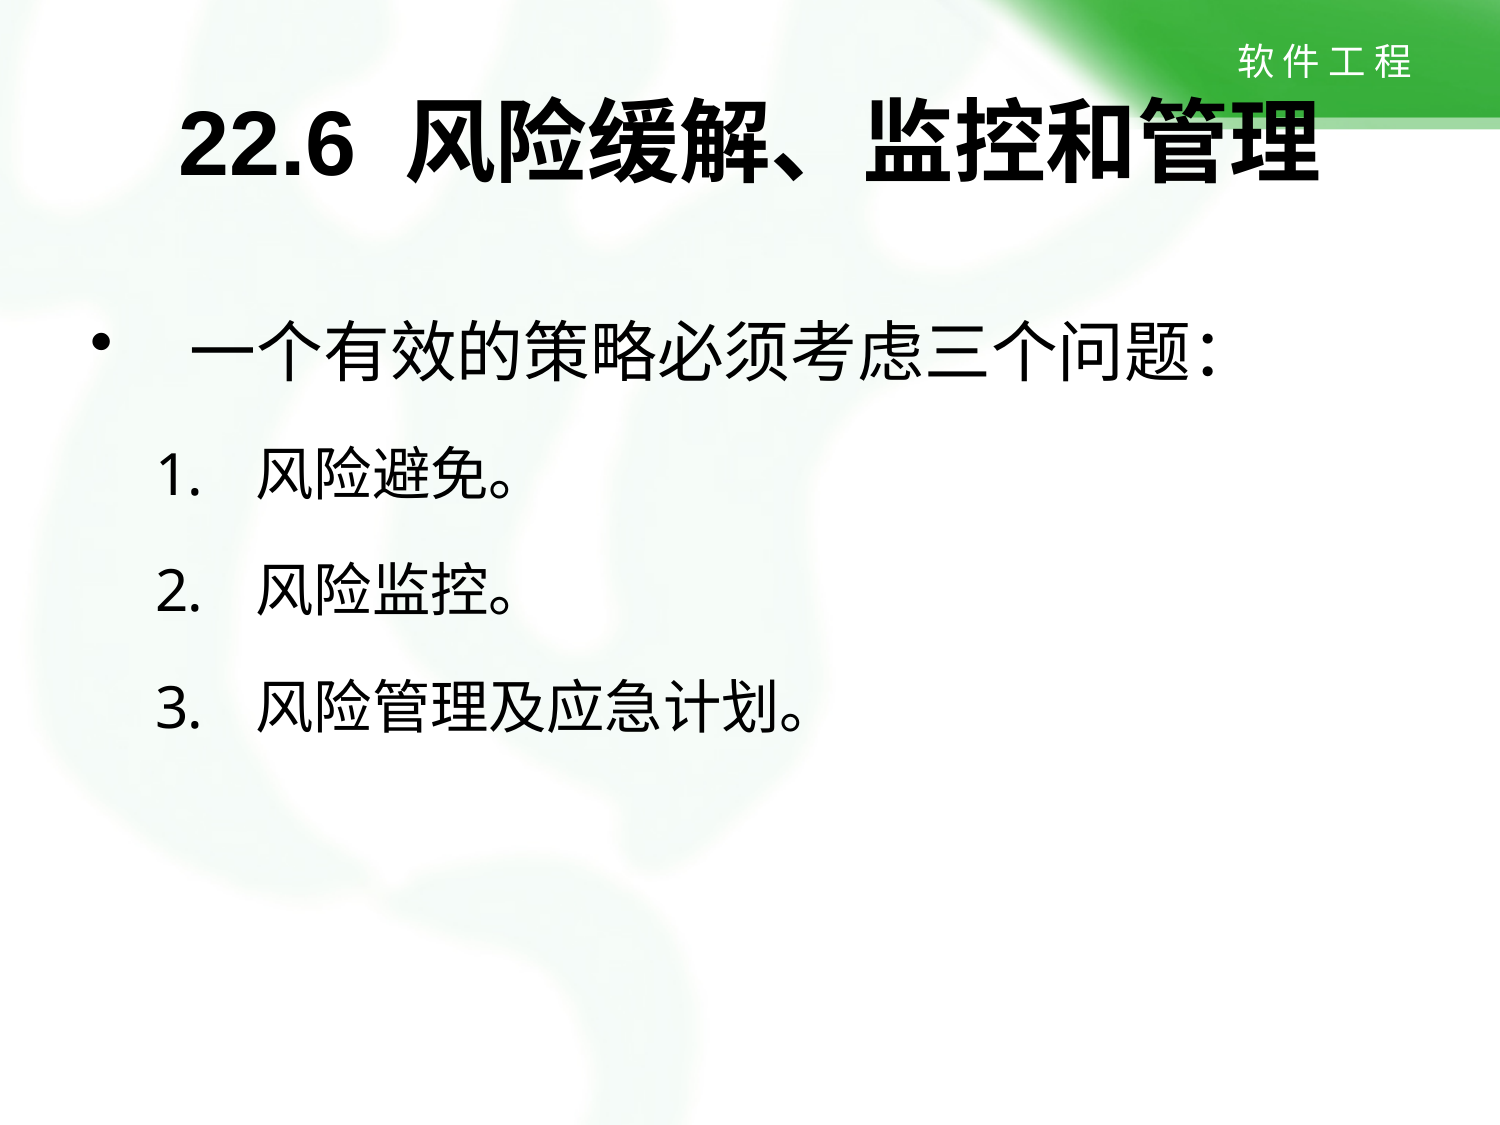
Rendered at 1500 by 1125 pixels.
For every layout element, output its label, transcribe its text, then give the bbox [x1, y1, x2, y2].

picture [0, 0, 1500, 1125]
list 一个有效的策略必须考虑三个问题： 风险避免。 风险监控。 风险管理及应急计划。 [75, 262, 1425, 1005]
title 22.6 风险缓解、监控和管理 [75, 45, 1425, 233]
